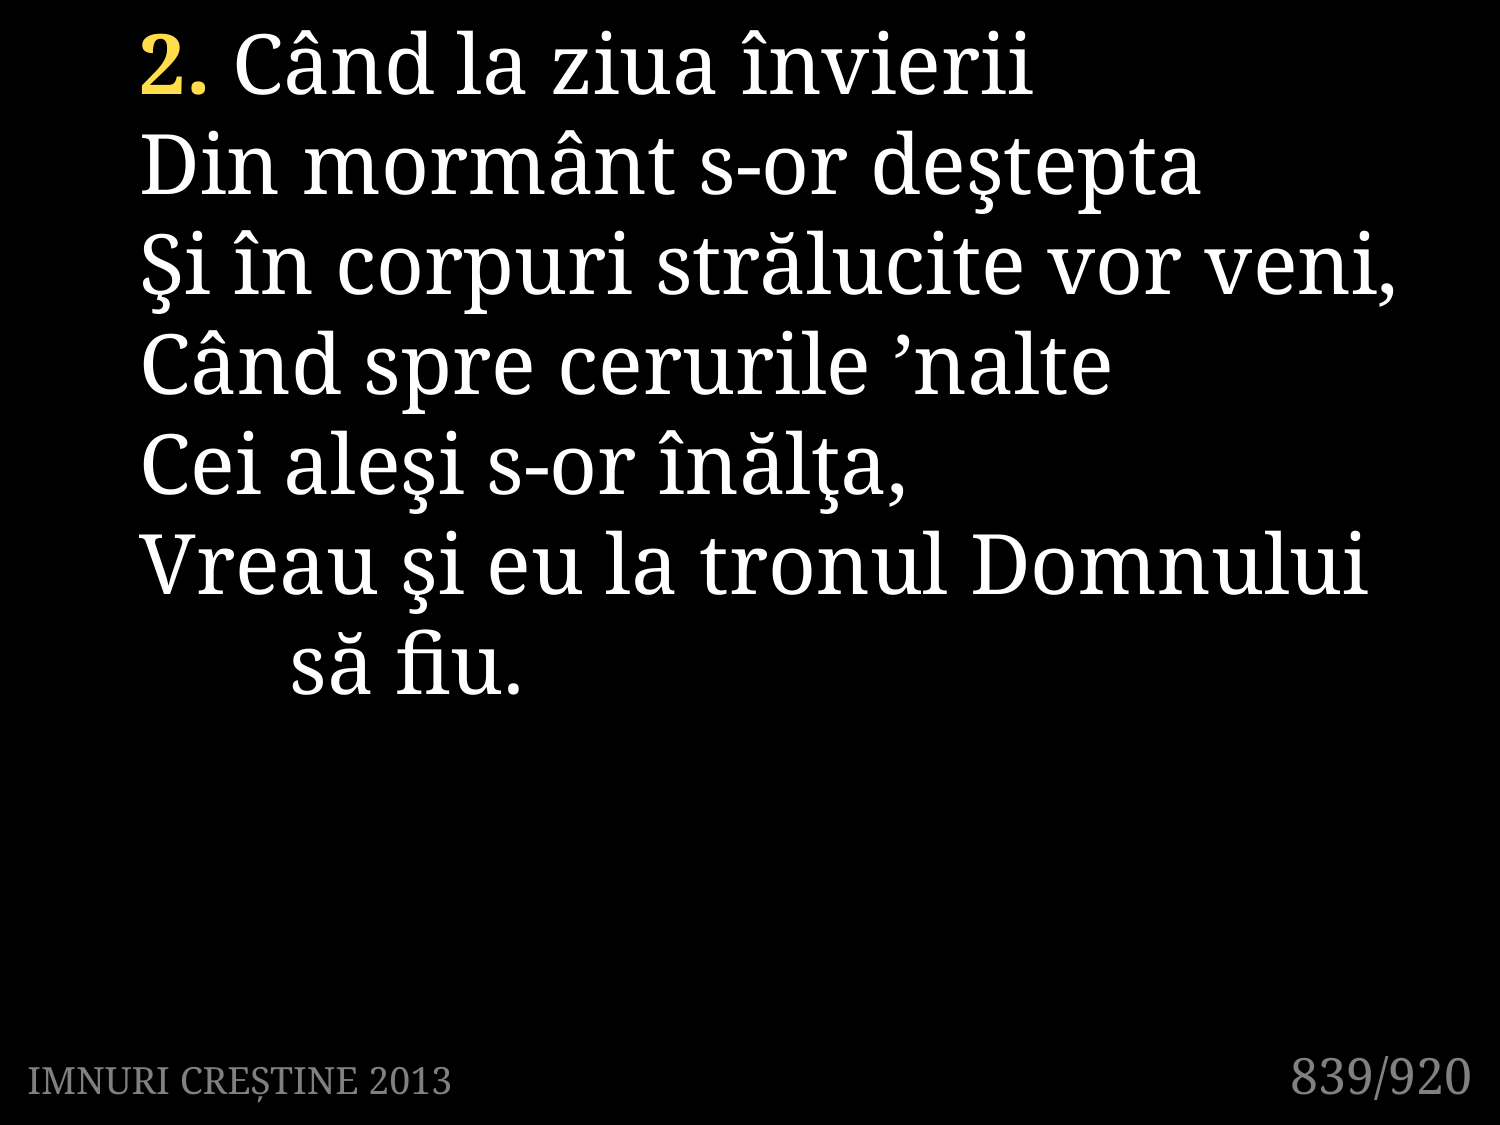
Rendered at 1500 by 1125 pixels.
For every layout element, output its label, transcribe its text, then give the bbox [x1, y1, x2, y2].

text_box 2. Când la ziua învierii Din mormânt s-or deştepta Şi în corpuri strălucite vor veni, Când spre cerurile ’nalte Cei aleşi s-or înălţa, Vreau şi eu la tronul Domnului să fiu. [125, 3, 1500, 719]
text_box IMNURI CREȘTINE 2013 [12, 1049, 637, 1110]
text_box 839/920 [637, 1037, 1488, 1113]
